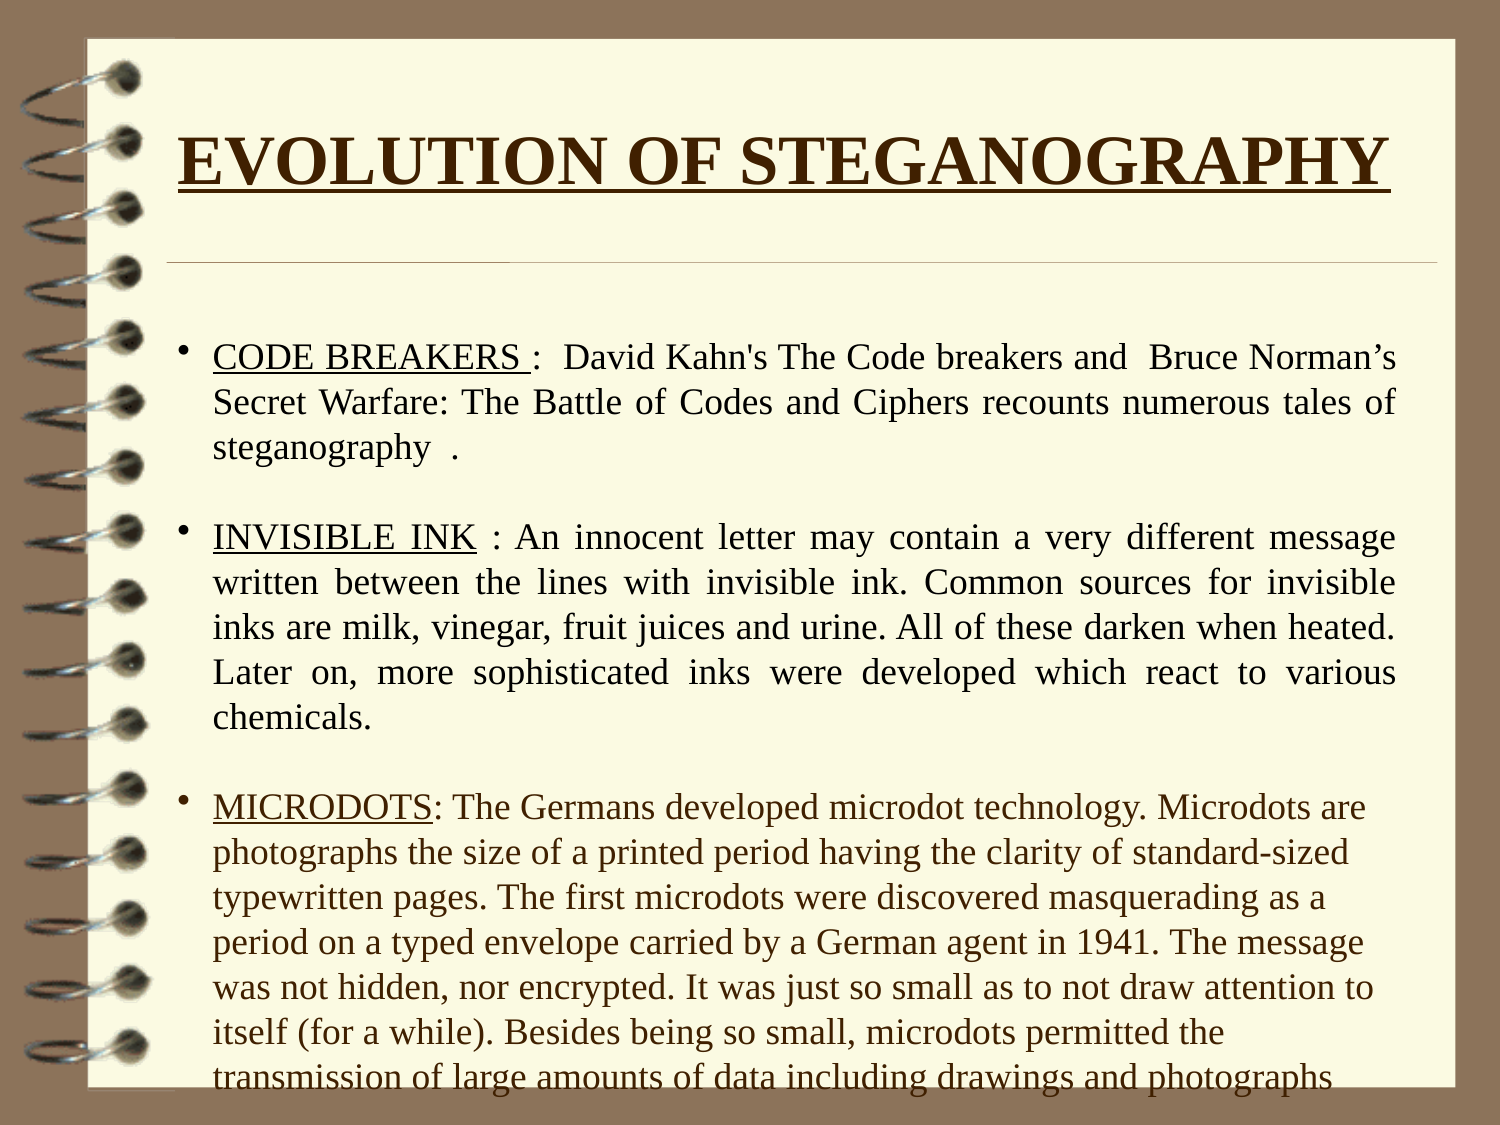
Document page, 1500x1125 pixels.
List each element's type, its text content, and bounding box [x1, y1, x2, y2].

text_box CODE BREAKERS : David Kahn's The Code breakers and Bruce Norman’s Secret Warfare: The Battle of Codes and Ciphers recounts numerous tales of steganography . INVISIBLE INK : An innocent letter may contain a very different message written between the lines with invisible ink. Common sources for invisible inks are milk, vinegar, fruit juices and urine. All of these darken when heated. Later on, more sophisticated inks were developed which react to various chemicals. MICRODOTS: The Germans developed microdot technology. Microdots are photographs the size of a printed period having the clarity of standard-sized typewritten pages. The first microdots were discovered masquerading as a period on a typed envelope carried by a German agent in 1941. The message was not hidden, nor encrypted. It was just so small as to not draw attention to itself (for a while). Besides being so small, microdots permitted the transmission of large amounts of data including drawings and photographs [162, 324, 1413, 1105]
title EVOLUTION OF STEGANOGRAPHY [162, 74, 1438, 238]
picture [0, 0, 175, 1125]
